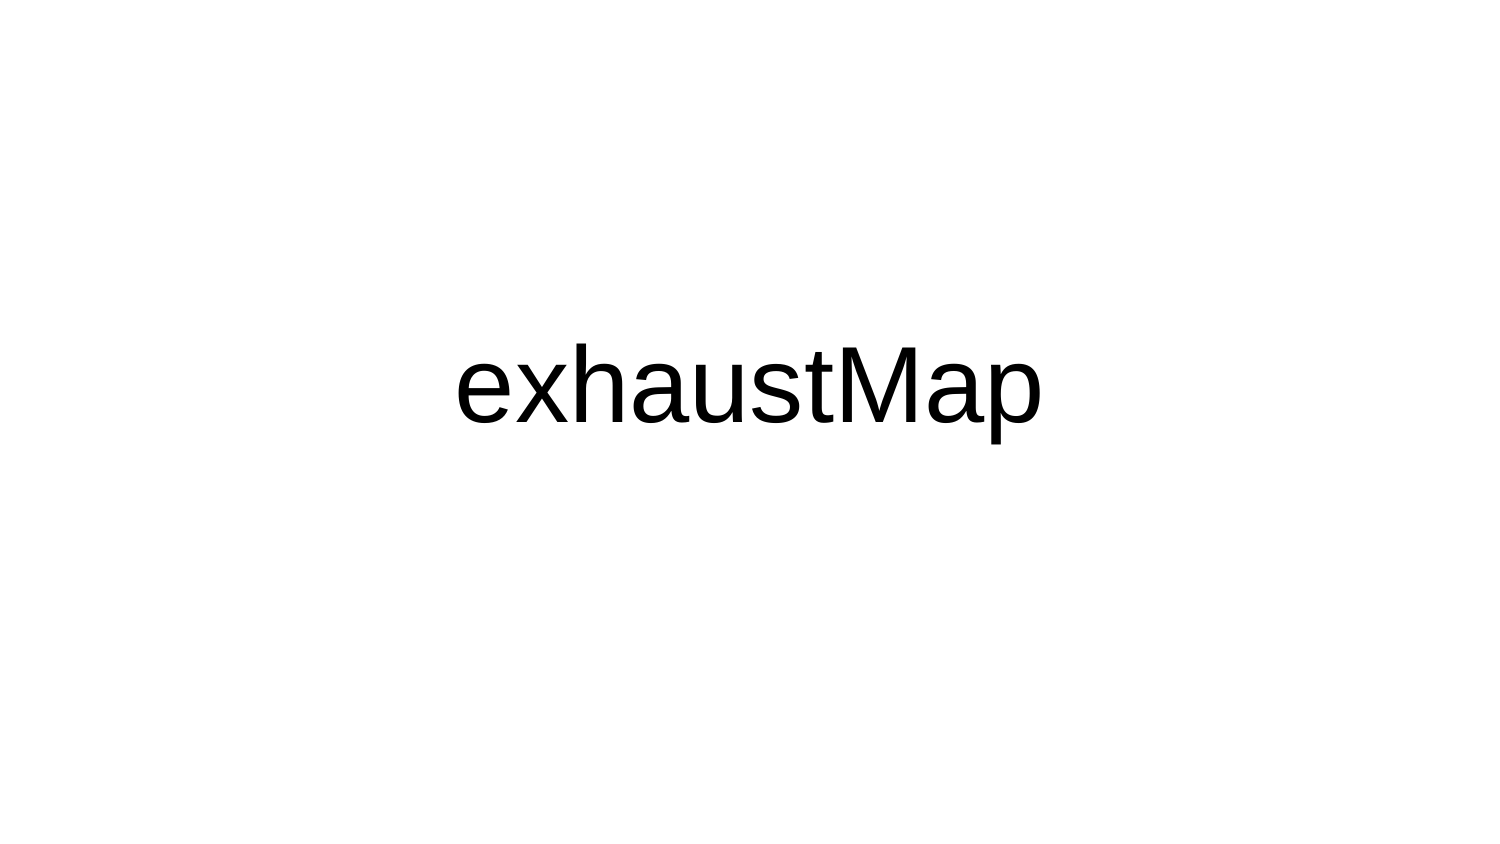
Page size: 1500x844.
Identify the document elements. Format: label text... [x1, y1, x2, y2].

title exhaustMap [51, 122, 1449, 459]
